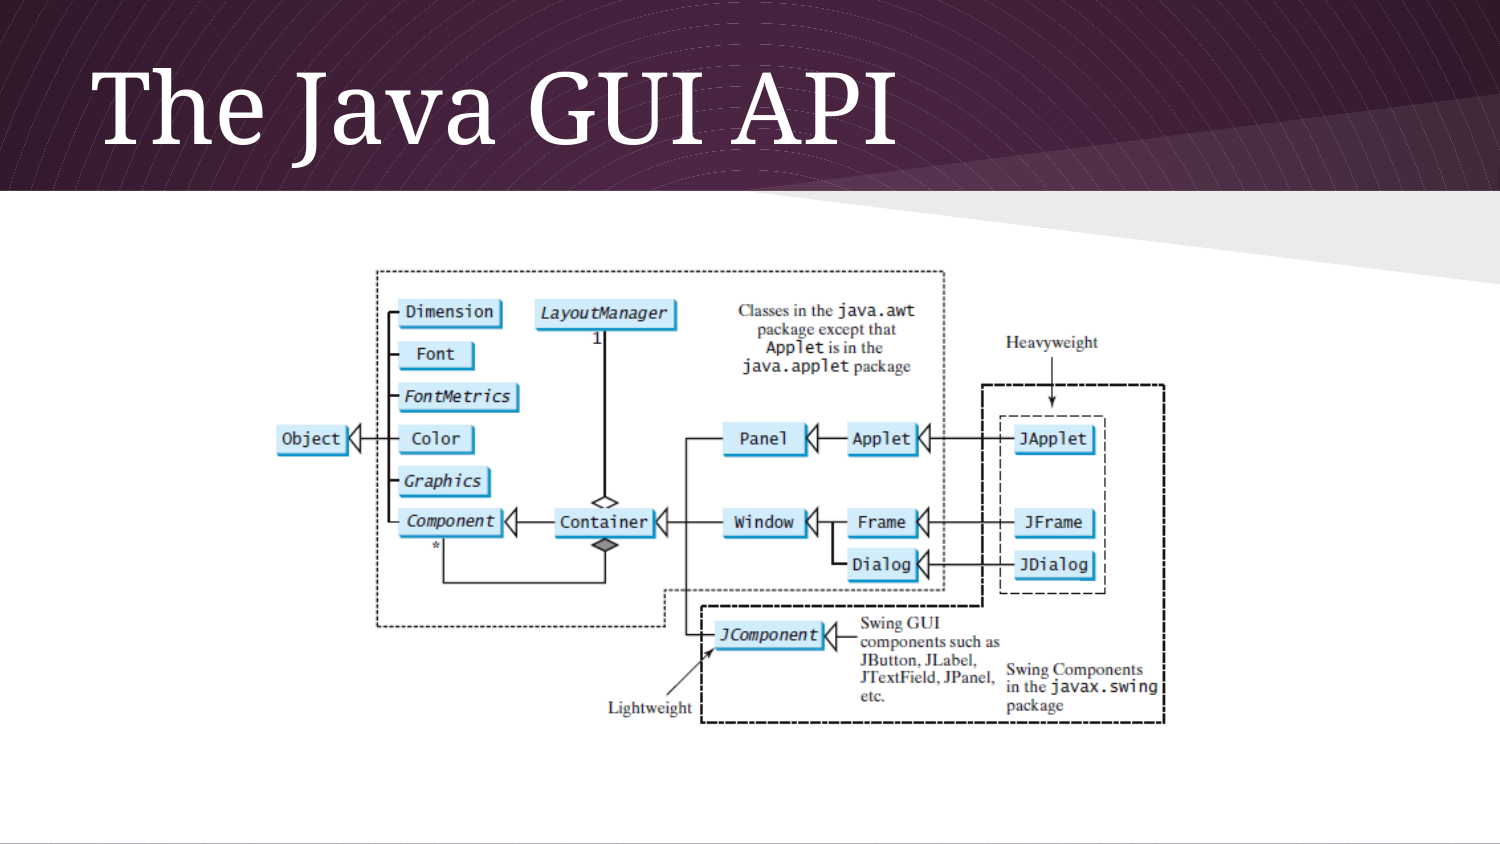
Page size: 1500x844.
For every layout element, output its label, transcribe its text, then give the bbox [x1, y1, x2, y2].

picture [275, 250, 1176, 737]
title The Java GUI API [75, 33, 1425, 175]
